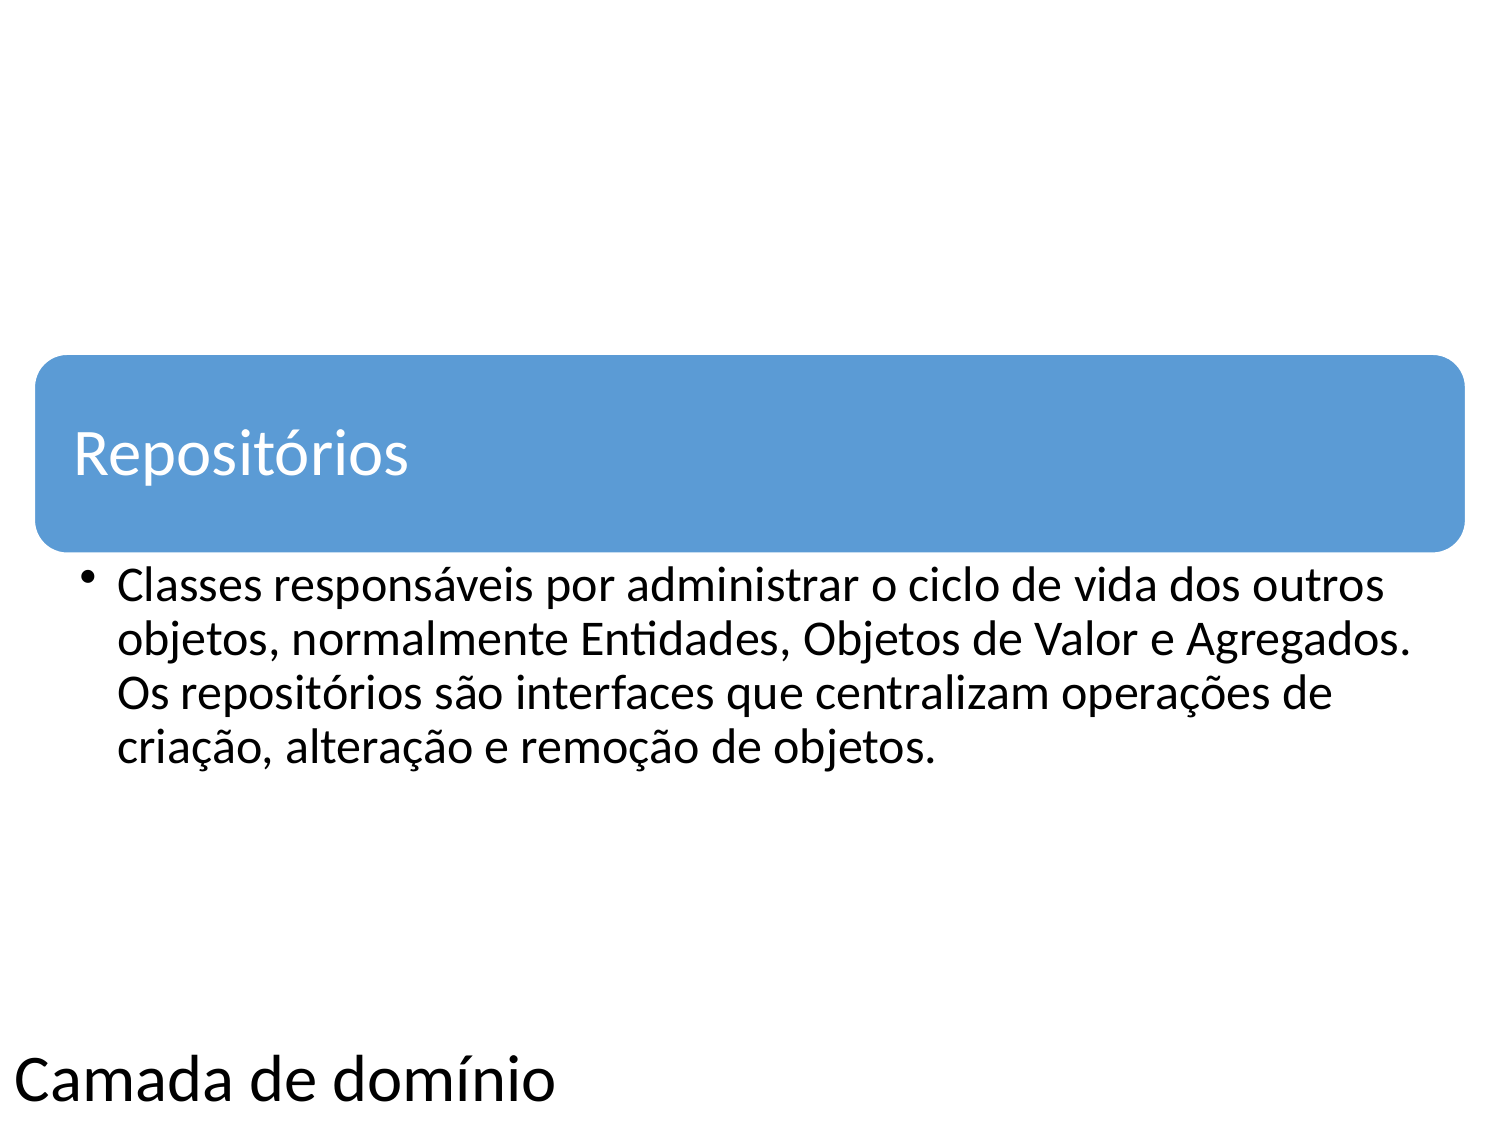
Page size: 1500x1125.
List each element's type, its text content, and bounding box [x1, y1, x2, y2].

text_box Camada de domínio [0, 1027, 1500, 1122]
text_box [33, 89, 1466, 1050]
